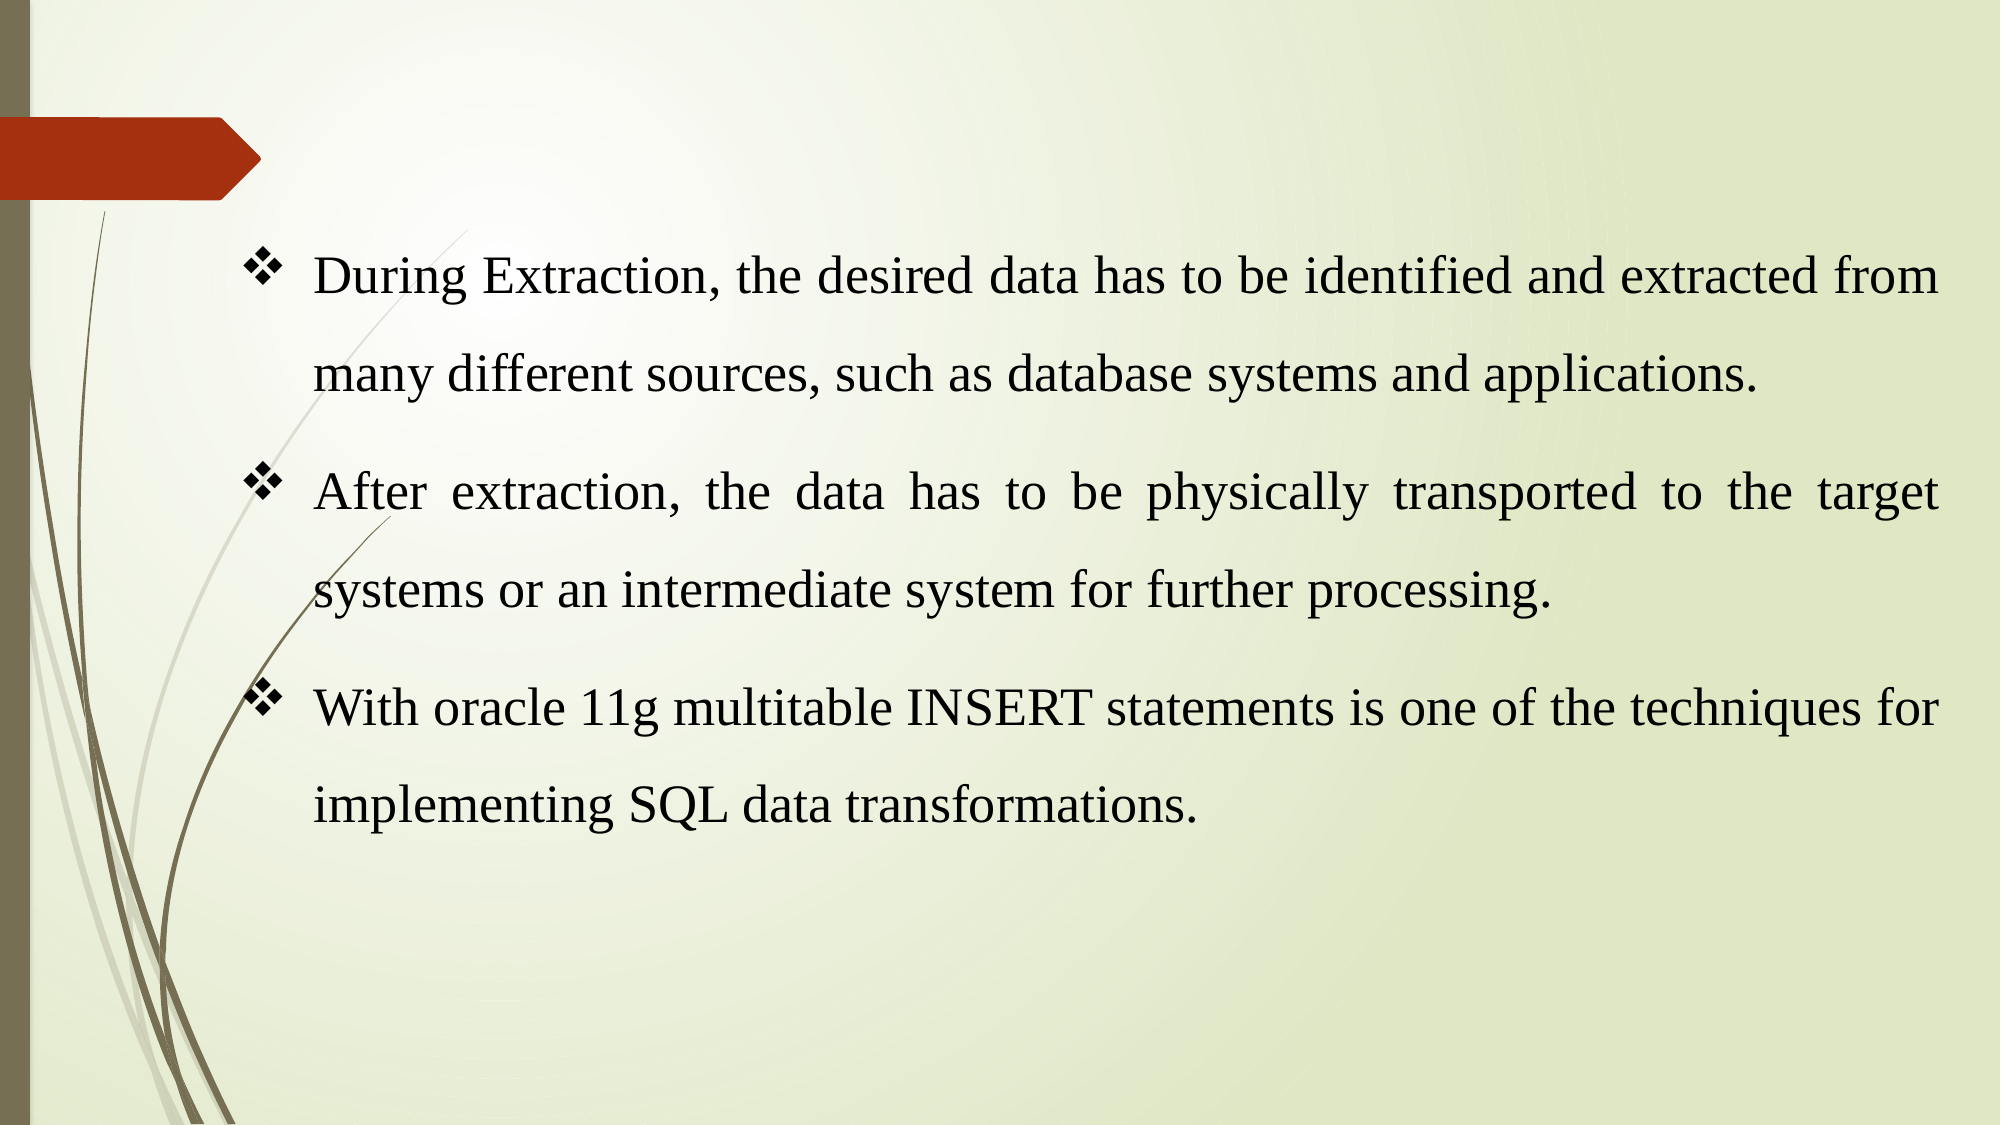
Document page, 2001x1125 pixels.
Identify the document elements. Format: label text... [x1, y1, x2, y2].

text_box During Extraction, the desired data has to be identified and extracted from many different sources, such as database systems and applications. After extraction, the data has to be physically transported to the target systems or an intermediate system for further processing. With oracle 11g multitable INSERT statements is one of the techniques for implementing SQL data transformations. [223, 199, 1957, 960]
